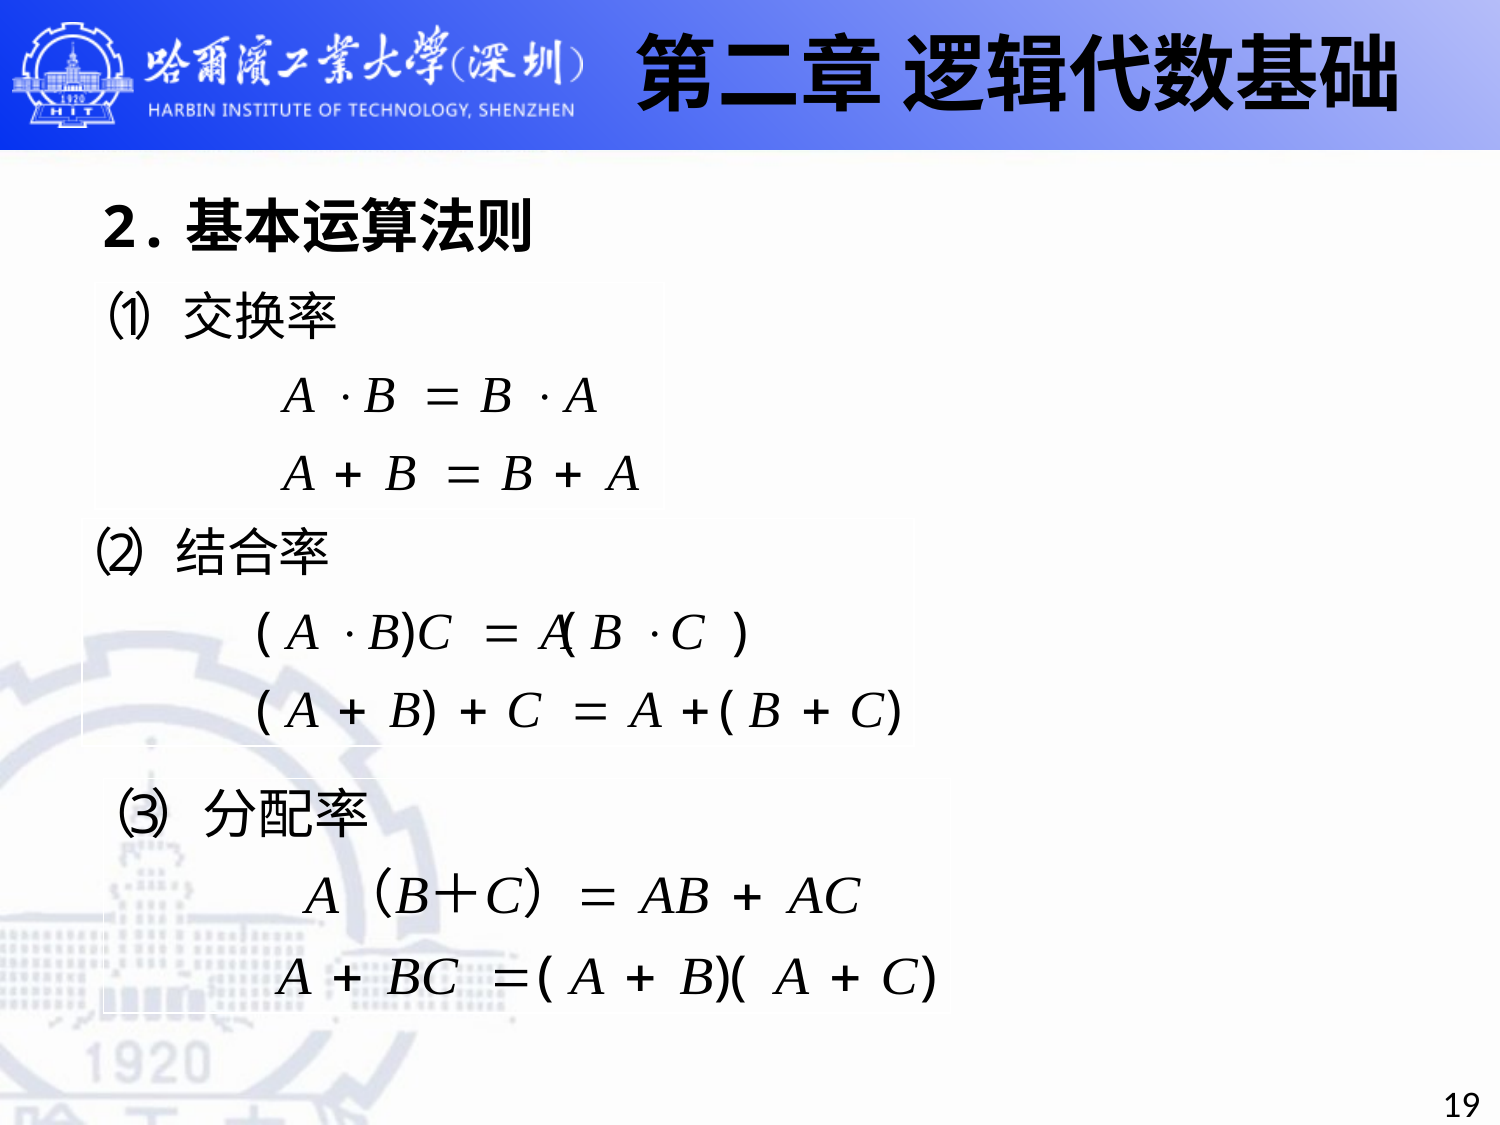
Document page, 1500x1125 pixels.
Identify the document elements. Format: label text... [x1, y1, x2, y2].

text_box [95, 282, 664, 509]
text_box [103, 779, 950, 1013]
picture [0, 149, 1500, 1125]
picture [12, 22, 583, 128]
text_box 第二章 逻辑代数基础 [619, 14, 1500, 129]
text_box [82, 519, 914, 746]
text_box 2.基本运算法则 [86, 181, 620, 267]
